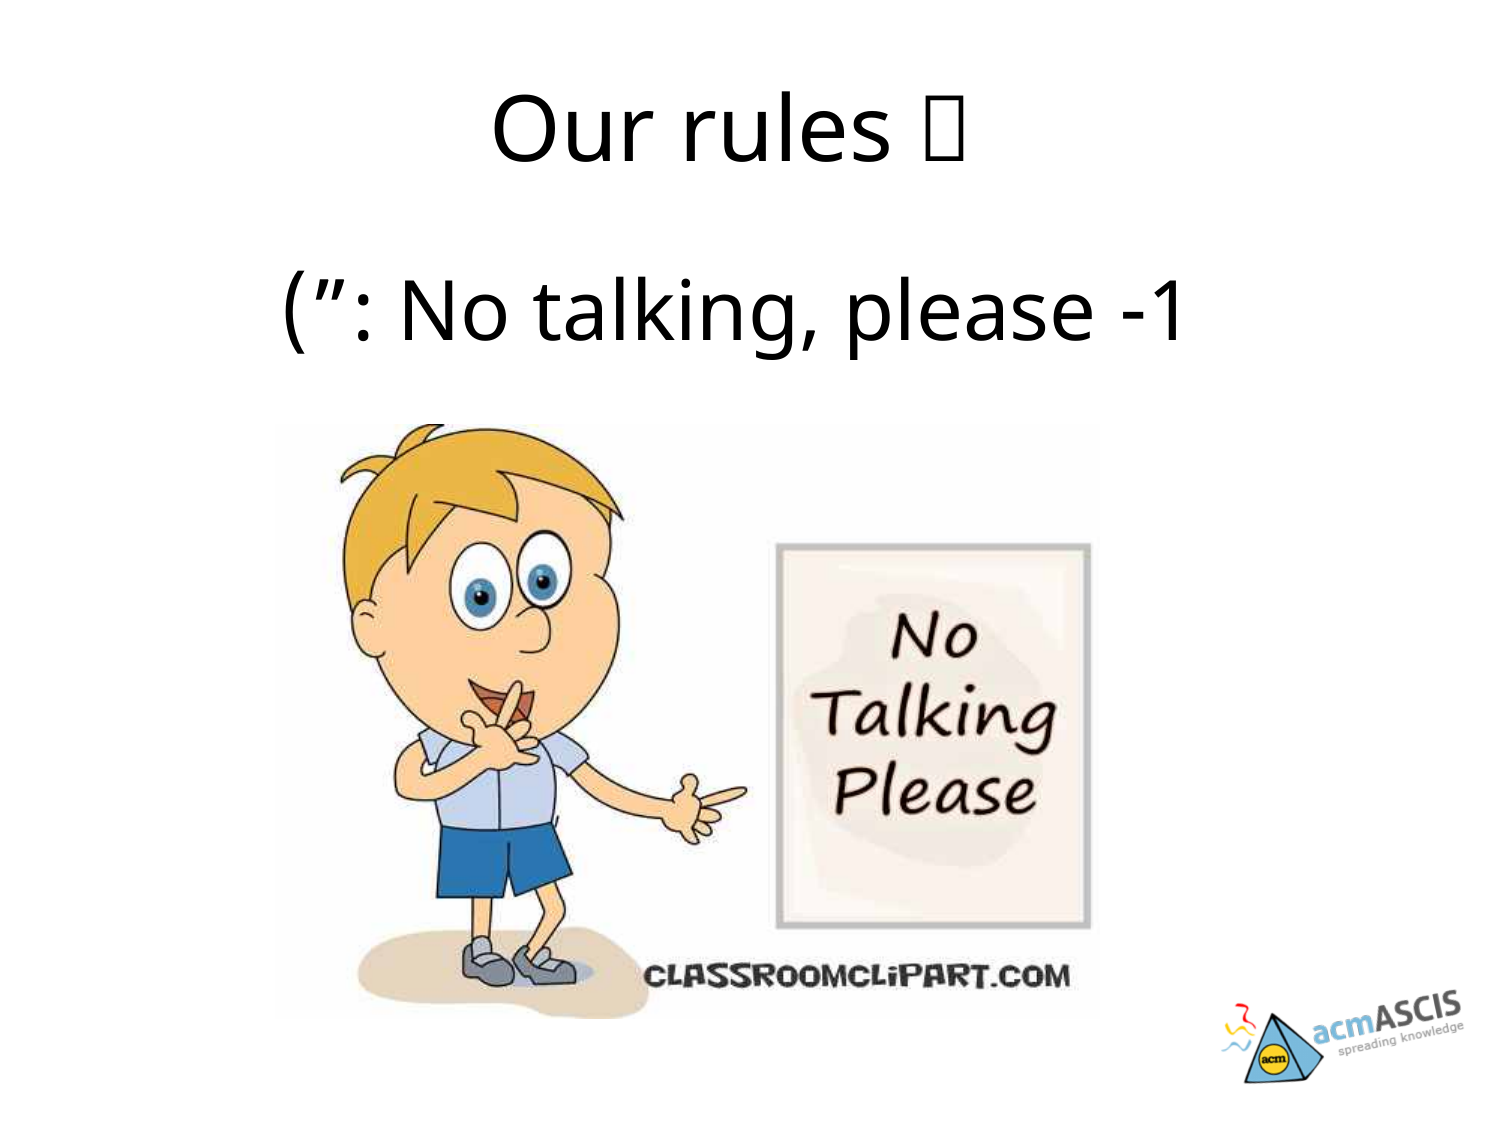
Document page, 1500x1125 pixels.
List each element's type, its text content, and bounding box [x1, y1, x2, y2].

text_box Our rules  [249, 62, 1213, 188]
picture [274, 424, 1101, 1019]
picture [1211, 946, 1493, 1112]
text_box 1- No talking, please :”) [123, 249, 1350, 365]
